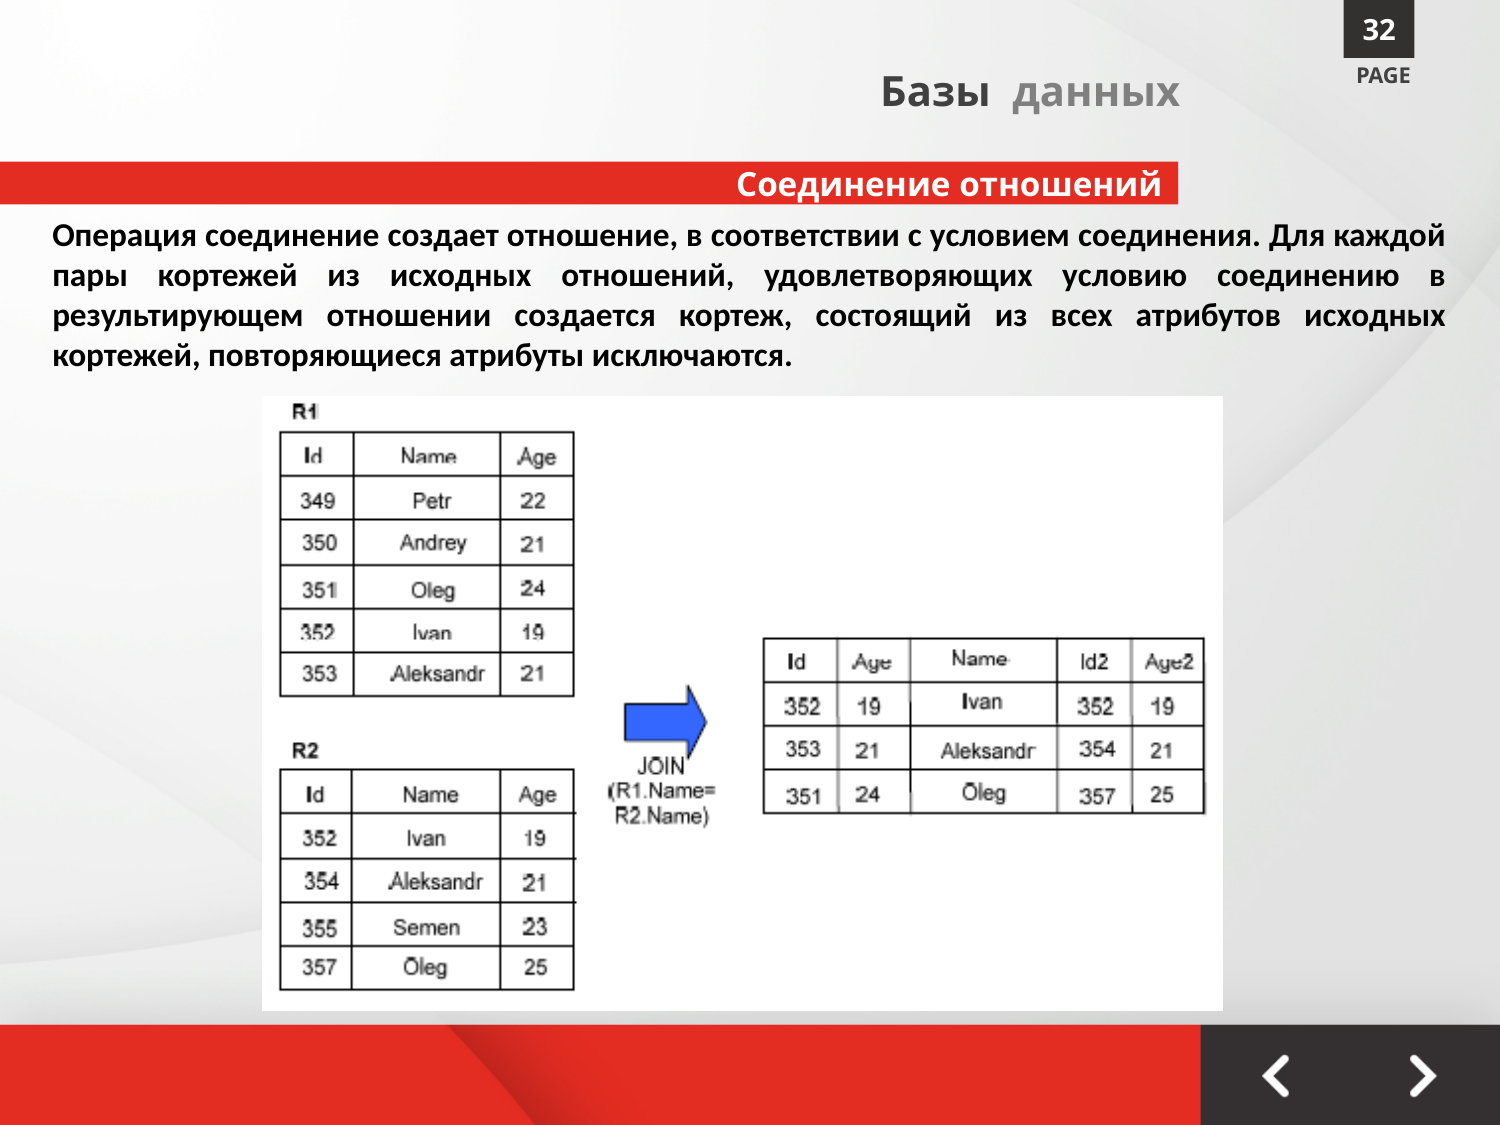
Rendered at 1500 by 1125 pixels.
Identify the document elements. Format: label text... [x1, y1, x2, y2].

picture [0, 0, 1500, 1125]
text_box PAGE [1341, 54, 1426, 96]
text_box Операция соединение создает отношение, в соответствии с условием соединения. Для каждой пары кортежей из исходных отношений, удовлетворяющих условию соединению в результирующем отношении создается кортеж, состоящий из всех атрибутов исходных кортежей, повторяющиеся атрибуты исключаются. [37, 206, 1463, 381]
text_box Базы данных [22, 57, 1196, 123]
text_box 32 [1342, 0, 1417, 60]
subtitle Соединение отношений [0, 161, 1179, 205]
